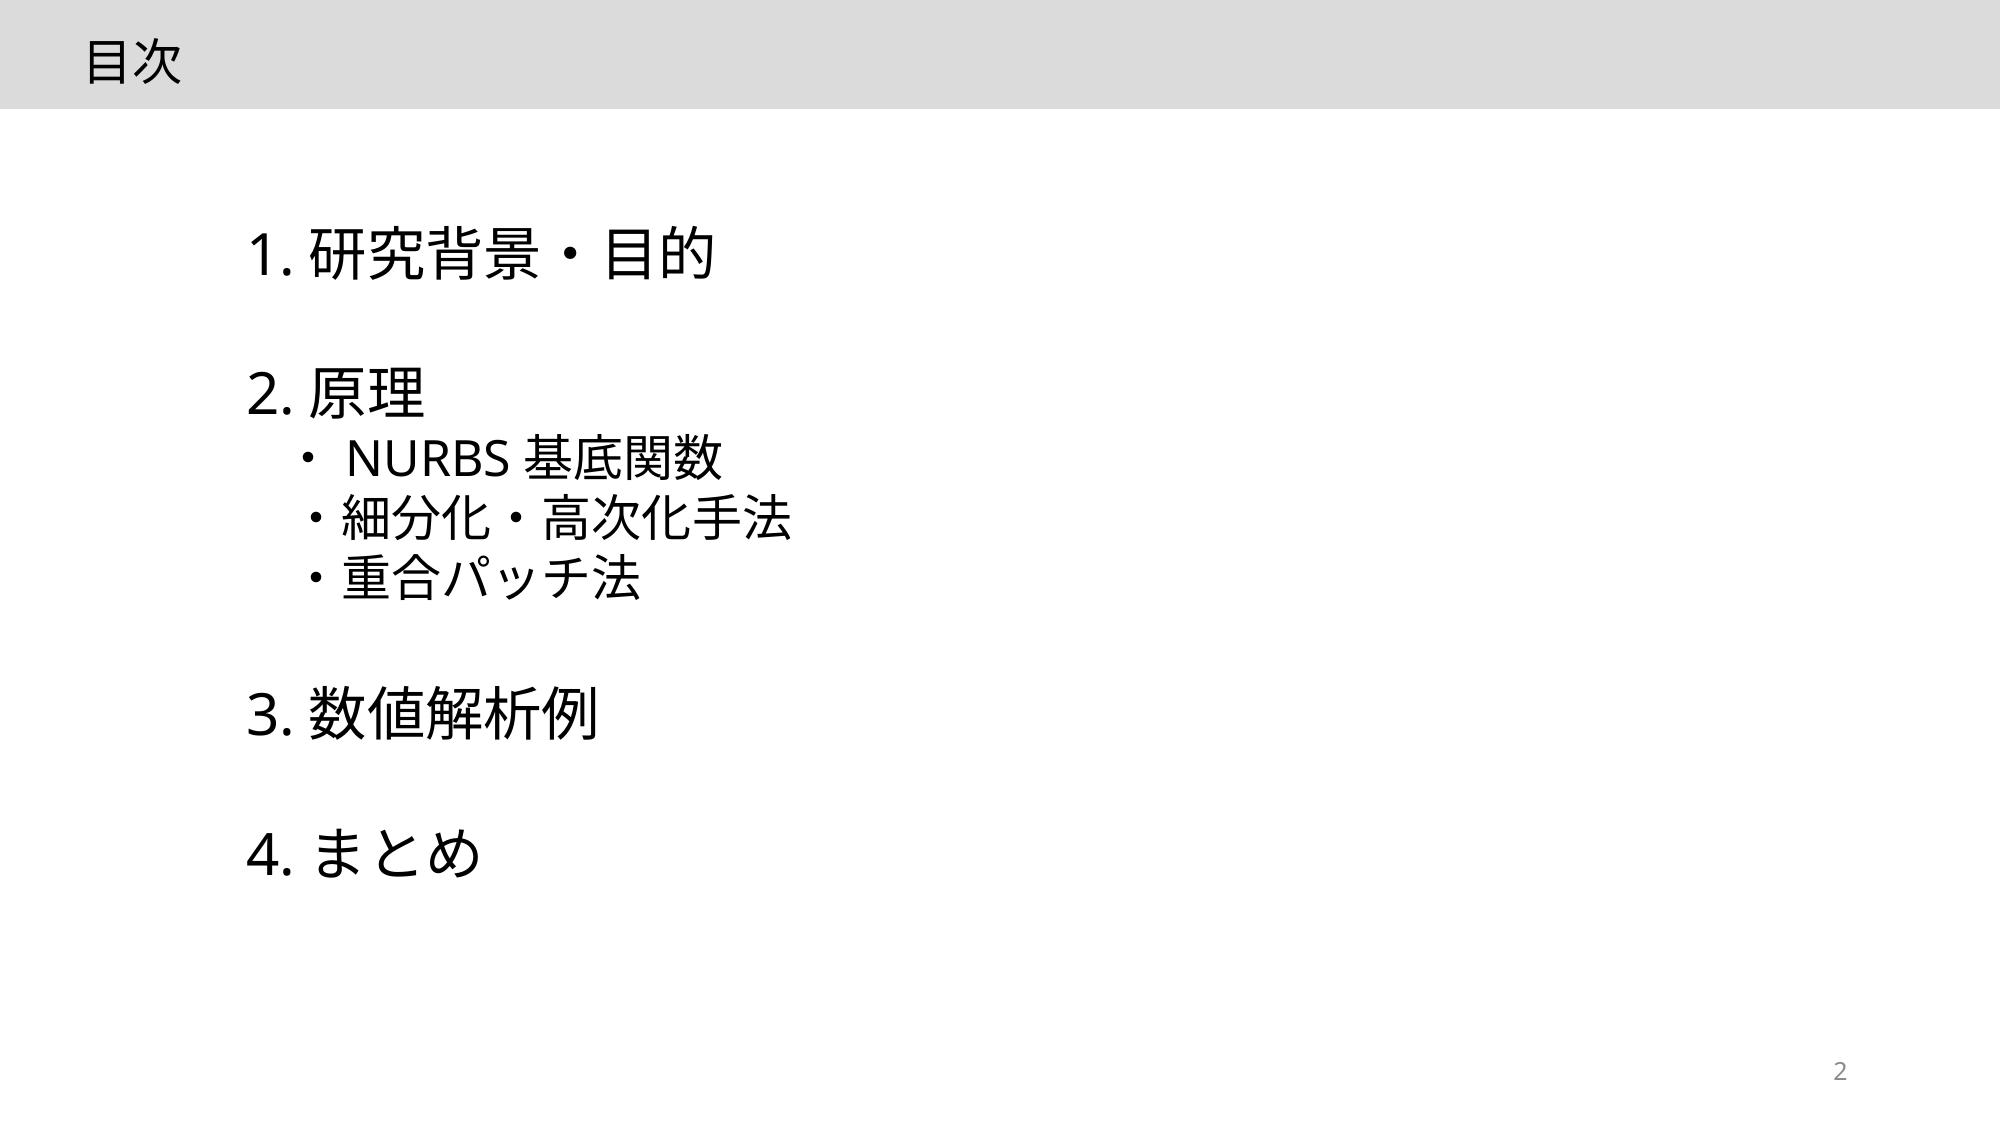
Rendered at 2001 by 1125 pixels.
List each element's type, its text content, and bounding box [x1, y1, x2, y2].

text_box 目次 [67, 23, 1933, 99]
text_box 1.研究背景・目的 2.原理 ・NURBS基底関数 ・細分化・高次化手法 ・重合パッチ法 3.数値解析例 4.まとめ [231, 209, 1087, 964]
slide_number 2 [1412, 1042, 1863, 1103]
text_box [0, 0, 2000, 109]
